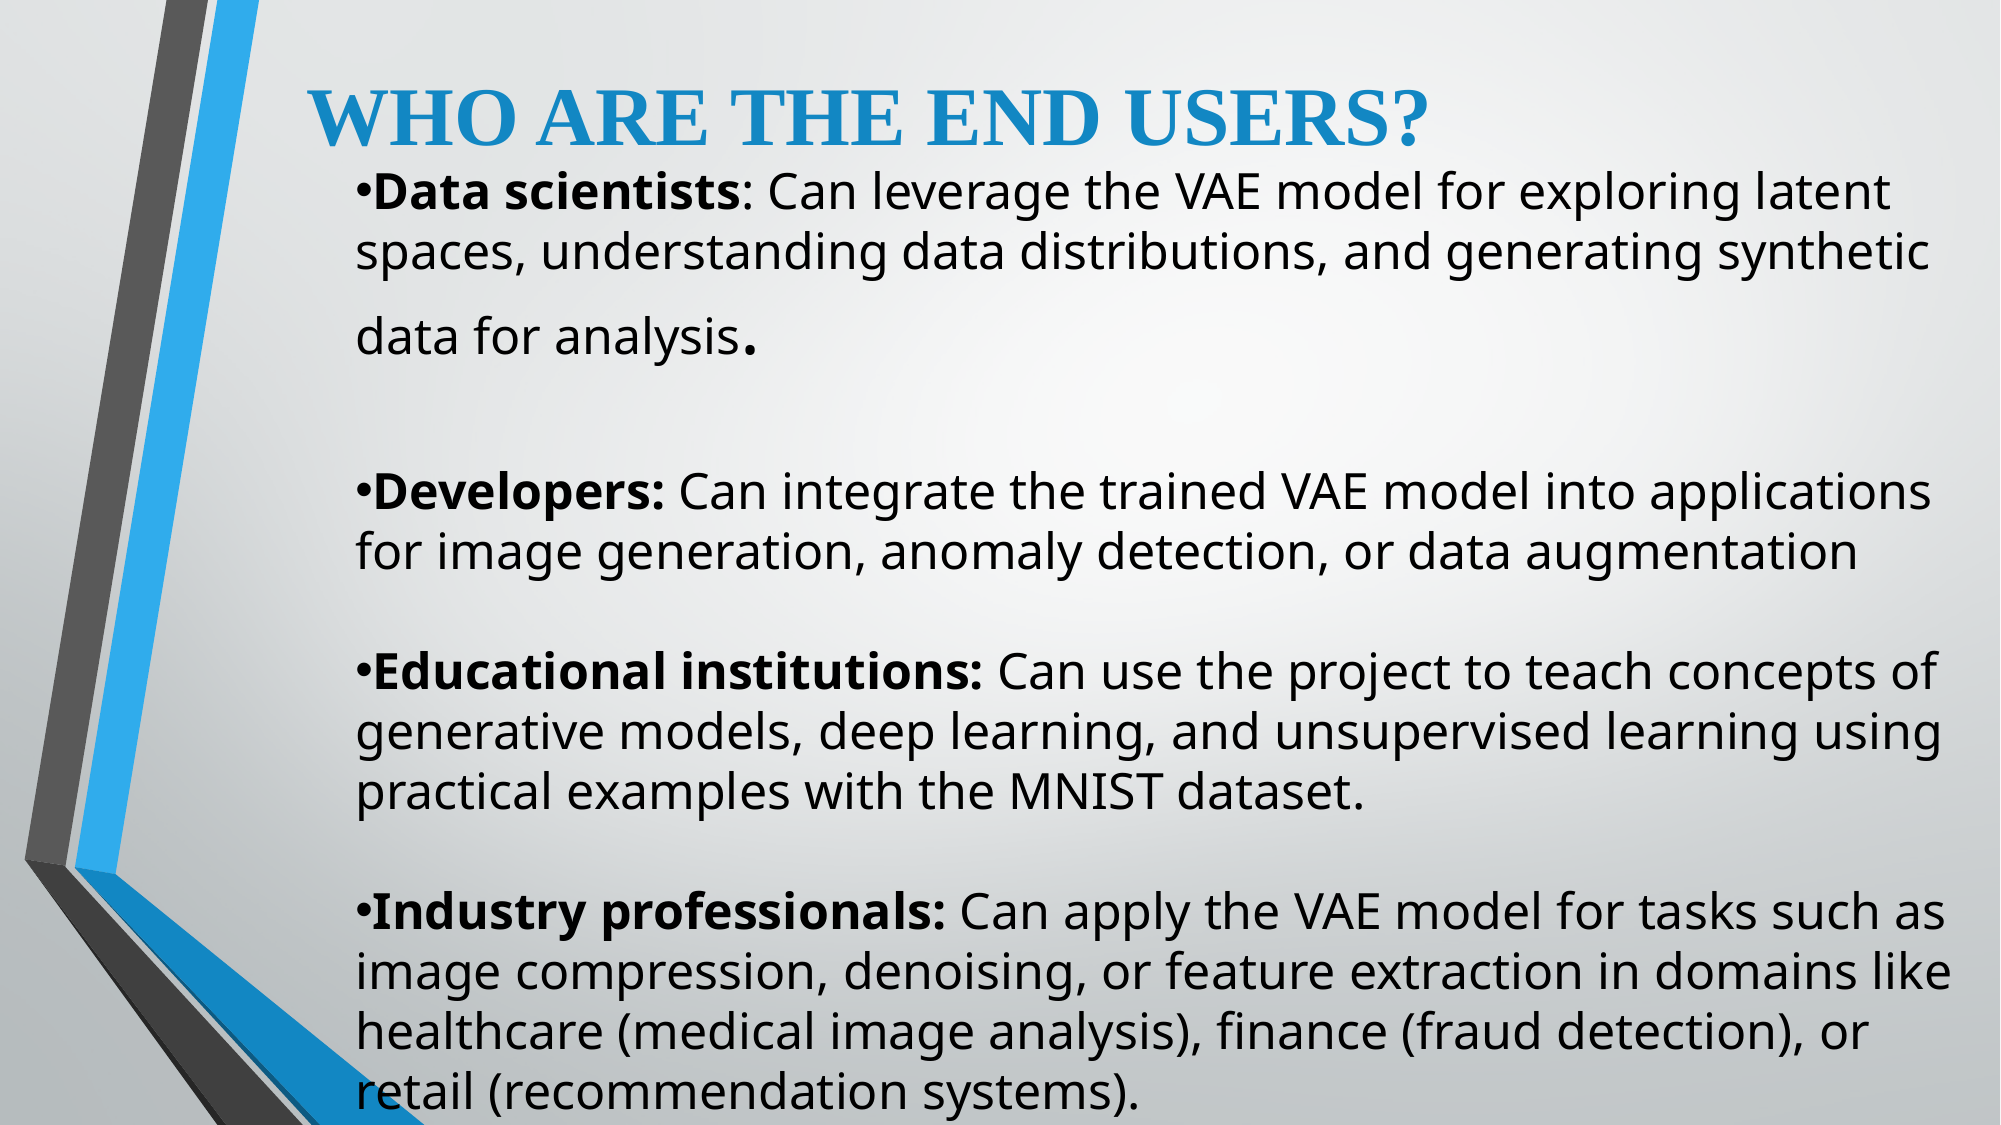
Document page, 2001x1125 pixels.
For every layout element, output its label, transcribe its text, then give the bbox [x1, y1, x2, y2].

text_box WHO ARE THE END USERS? [292, 55, 1627, 170]
text_box Data scientists: Can leverage the VAE model for exploring latent spaces, understanding data distributions, and generating synthetic data for analysis. Developers: Can integrate the trained VAE model into applications for image generation, anomaly detection, or data augmentation Educational institutions: Can use the project to teach concepts of generative models, deep learning, and unsupervised learning using practical examples with the MNIST dataset. Industry professionals: Can apply the VAE model for tasks such as image compression, denoising, or feature extraction in domains like healthcare (medical image analysis), finance (fraud detection), or retail (recommendation systems). [340, 152, 2000, 1125]
